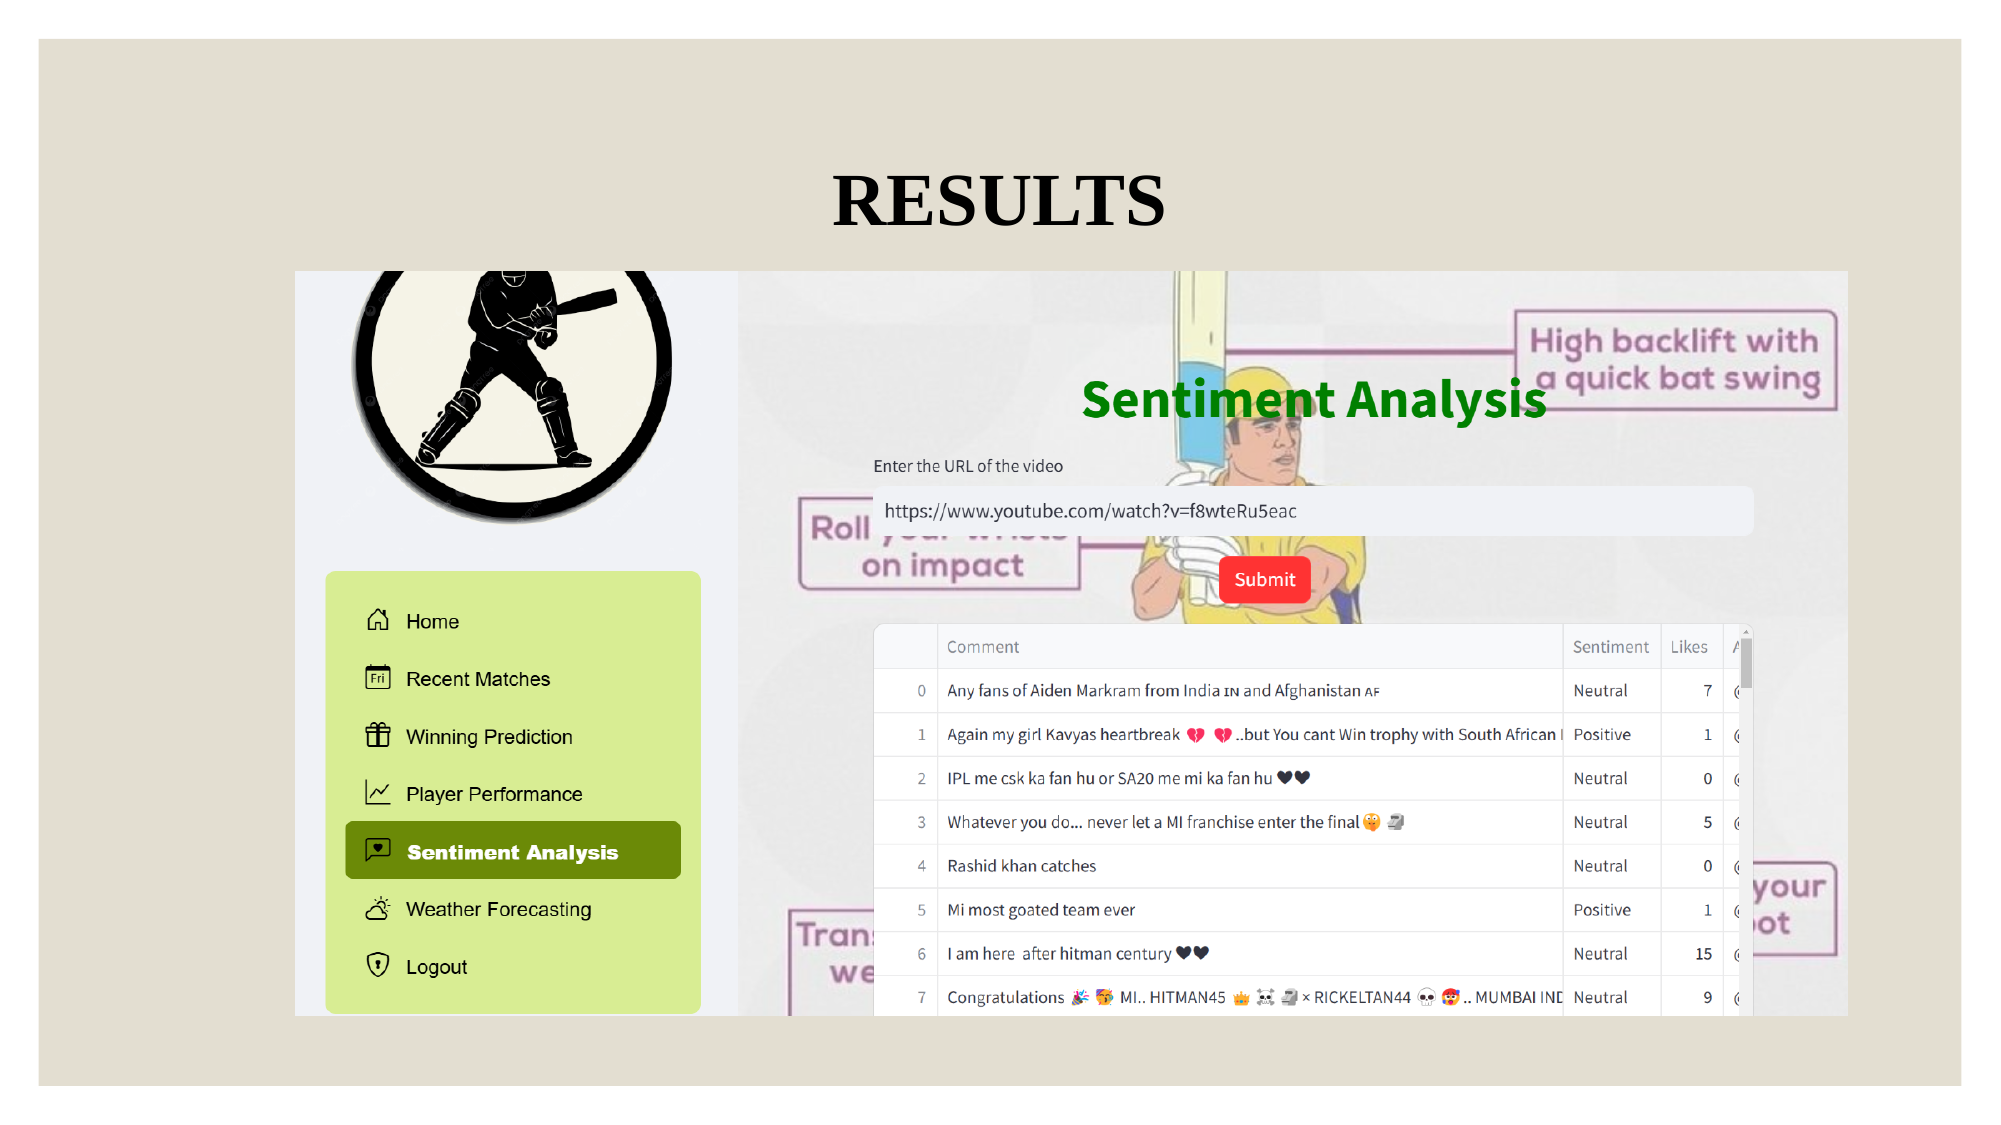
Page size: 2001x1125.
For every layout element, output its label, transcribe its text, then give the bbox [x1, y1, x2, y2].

picture [295, 271, 1848, 1016]
text_box RESULTS [340, 143, 1660, 248]
